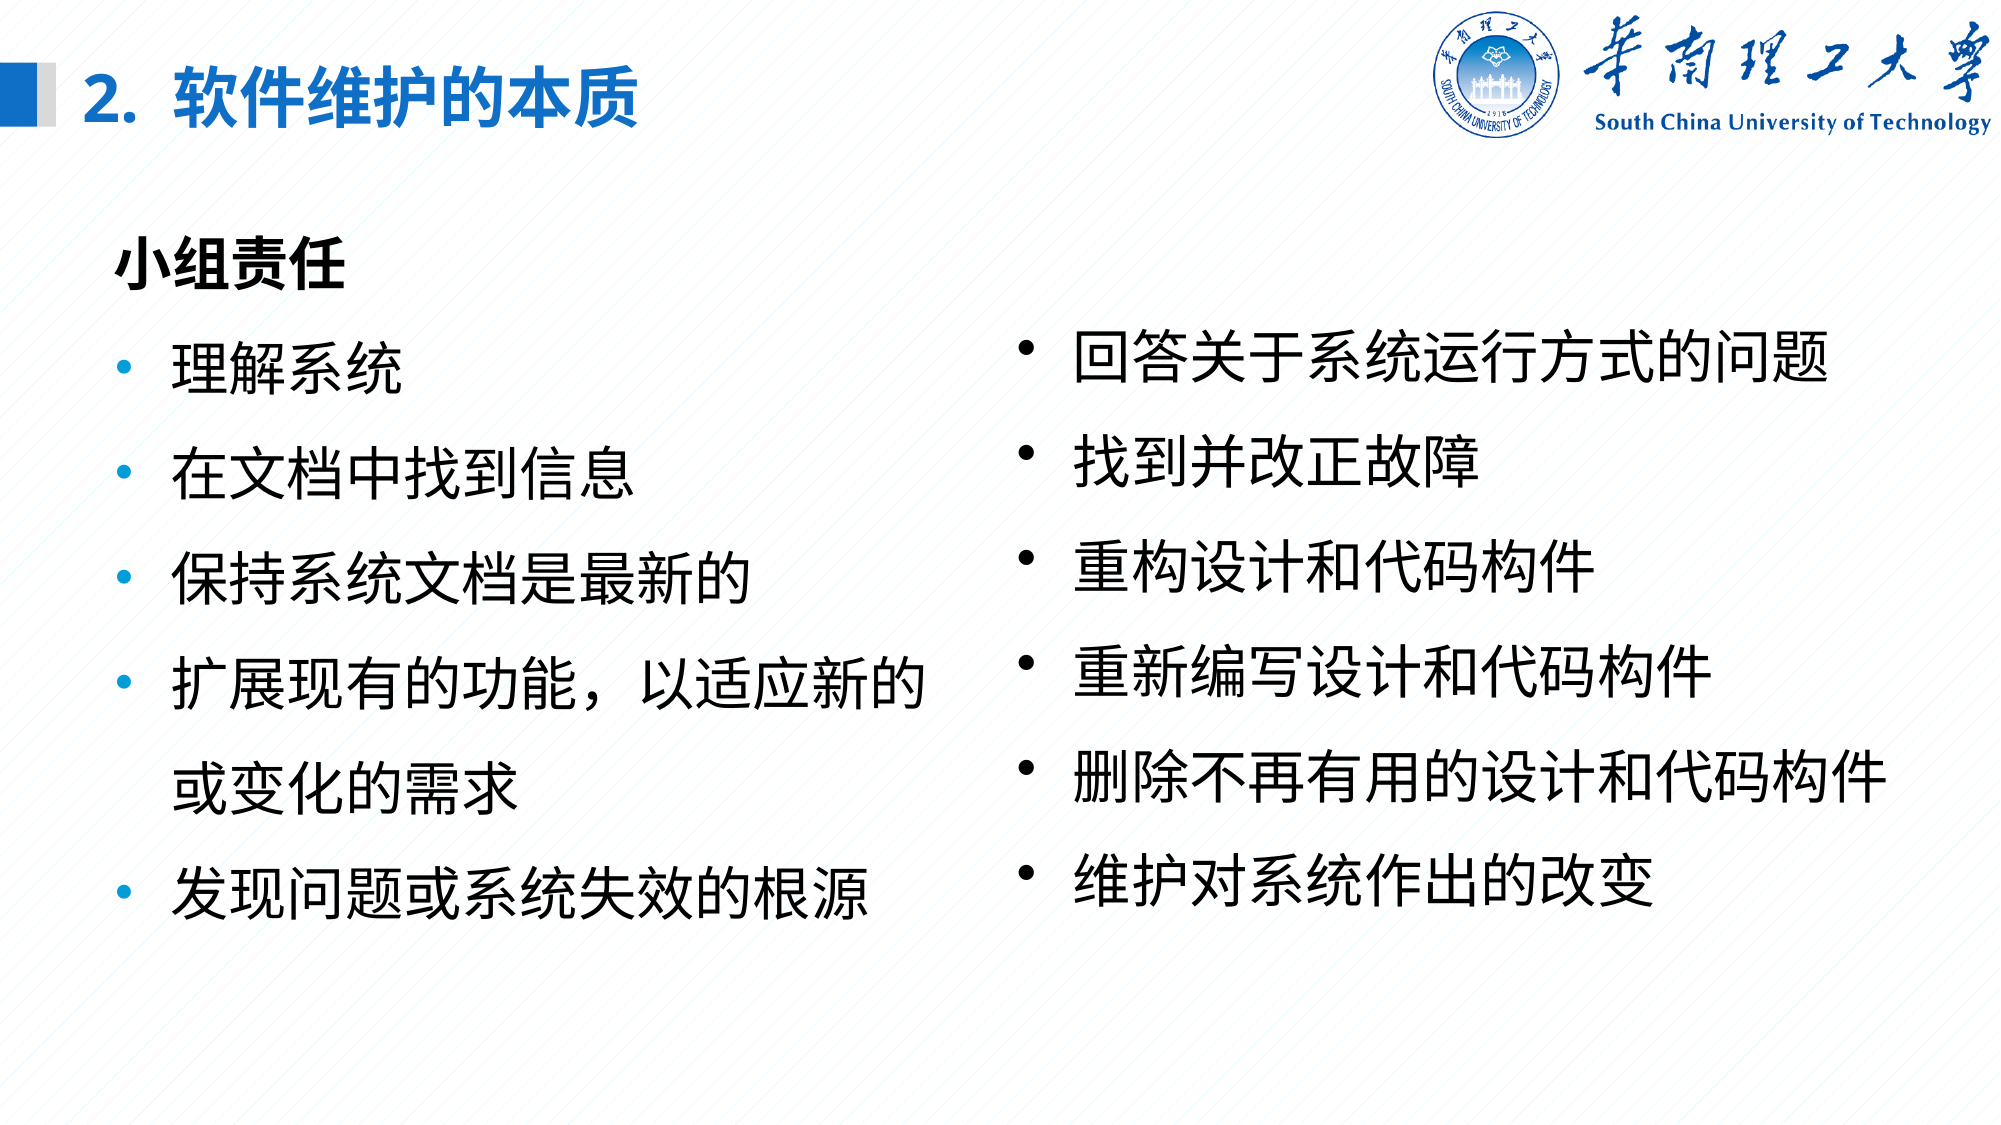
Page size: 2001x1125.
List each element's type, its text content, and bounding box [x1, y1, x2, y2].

text_box 2. 软件维护的本质 [67, 48, 1242, 143]
text_box 回答关于系统运行方式的问题 找到并改正故障 重构设计和代码构件 重新编写设计和代码构件 删除不再有用的设计和代码构件 维护对系统作出的改变 [1001, 277, 1957, 1090]
text_box 小组责任 理解系统 在文档中找到信息 保持系统文档是最新的 扩展现有的功能，以适应新的或变化的需求 发现问题或系统失效的根源 [98, 184, 978, 950]
picture [1433, 11, 1991, 138]
